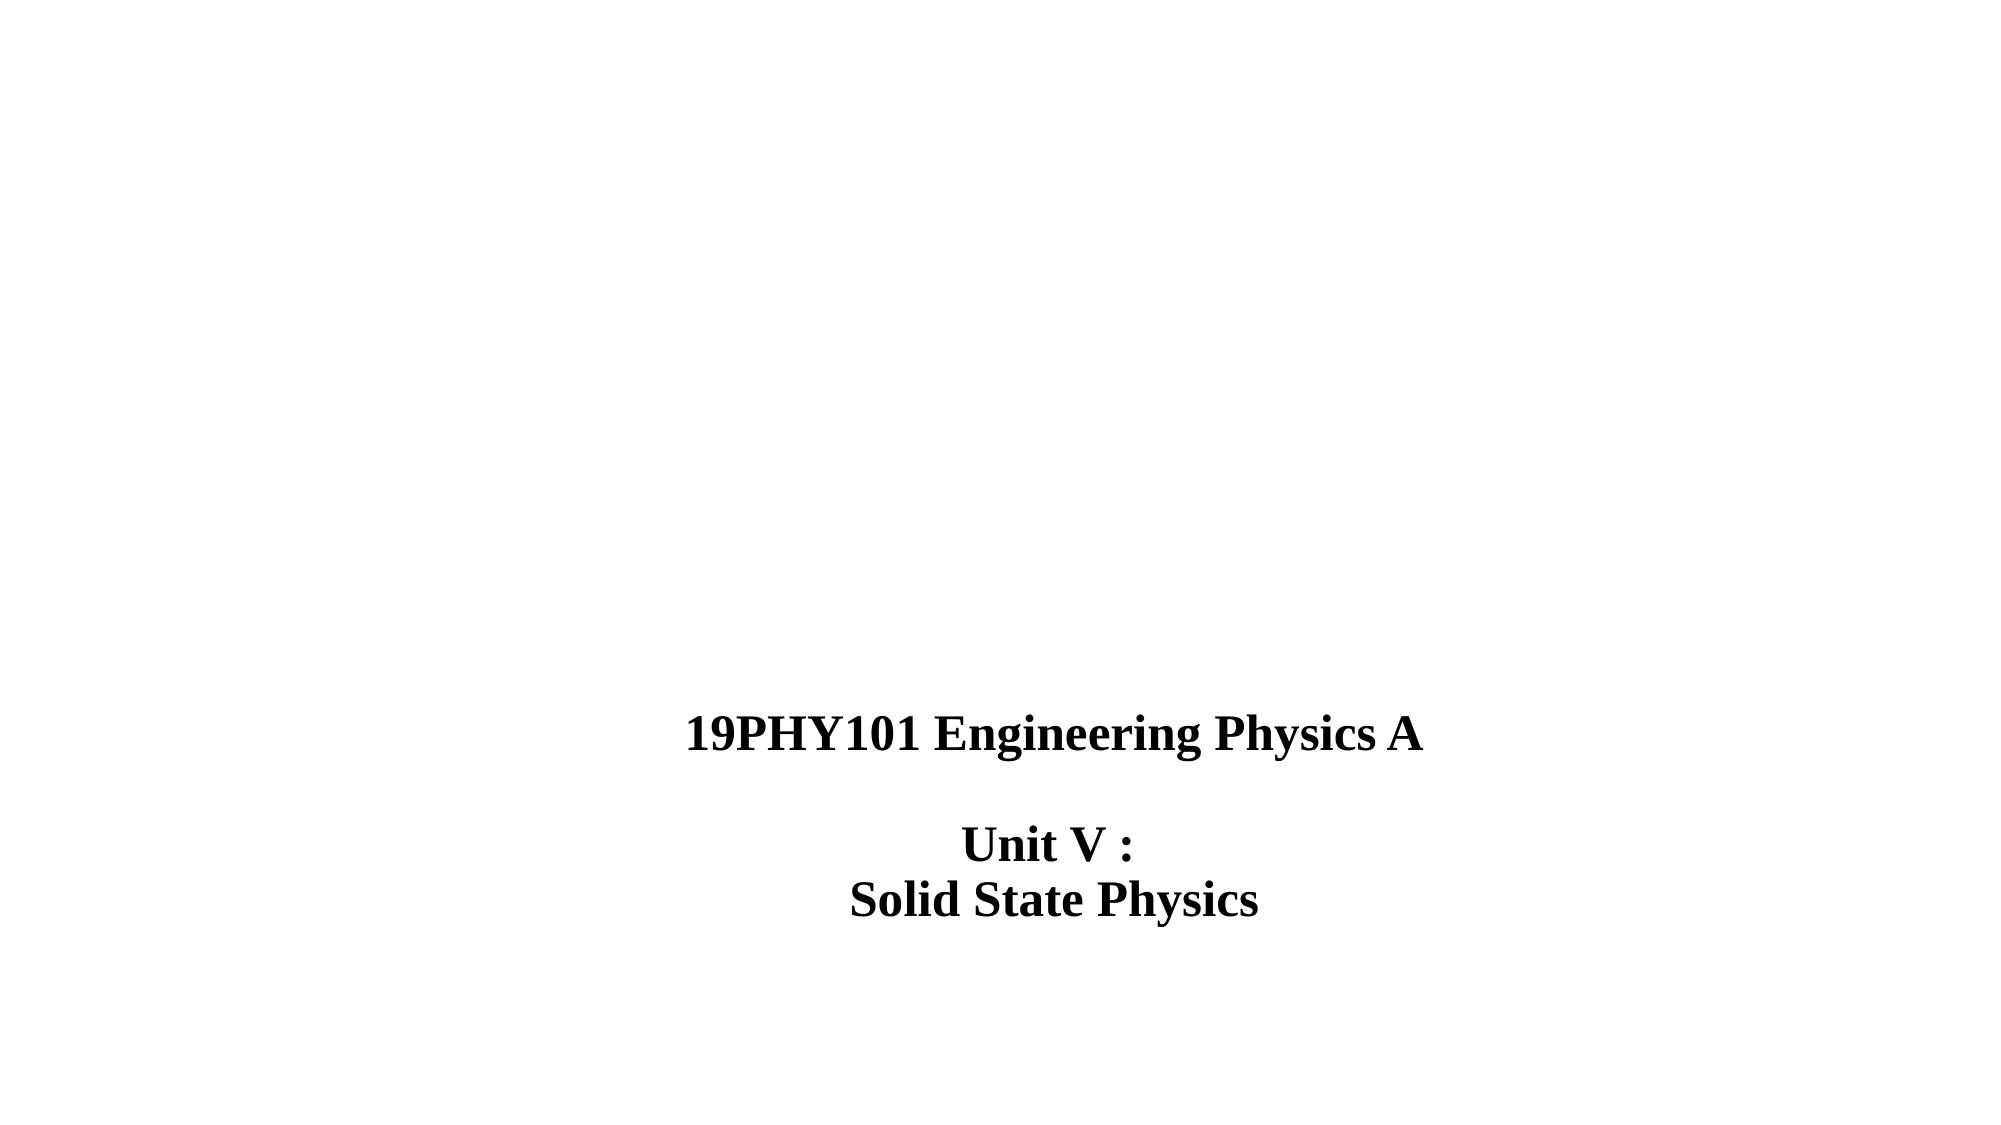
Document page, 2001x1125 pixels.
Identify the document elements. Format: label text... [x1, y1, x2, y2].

title 19PHY101 Engineering Physics A Unit V : Solid State Physics [416, 693, 1692, 936]
